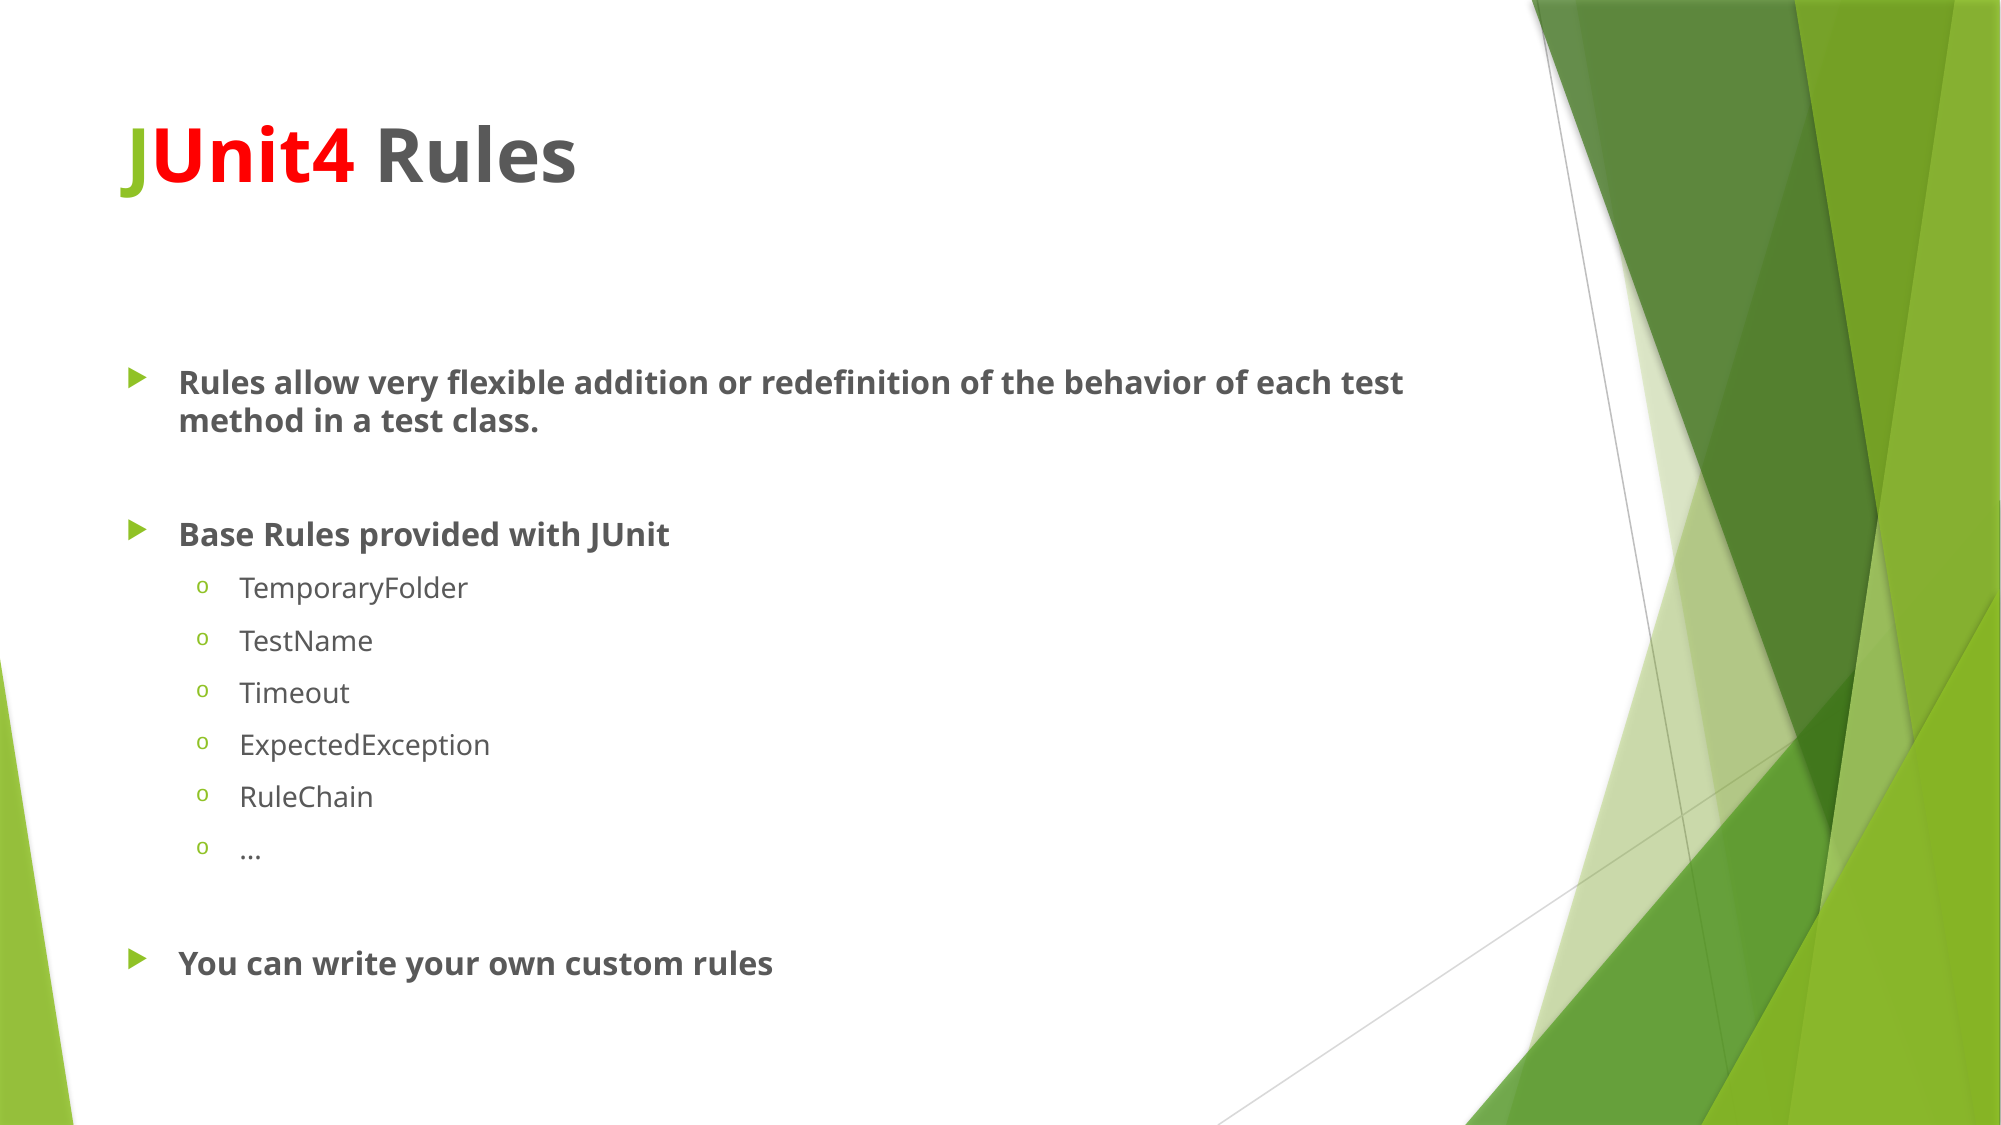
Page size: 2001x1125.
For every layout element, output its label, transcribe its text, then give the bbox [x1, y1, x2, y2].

title JUnit4 Rules [111, 99, 1522, 317]
list Rules allow very flexible addition or redefinition of the behavior of each test method in a test class. Base Rules provided with JUnit TemporaryFolder TestName Timeout ExpectedException RuleChain … You can write your own custom rules [111, 354, 1522, 992]
